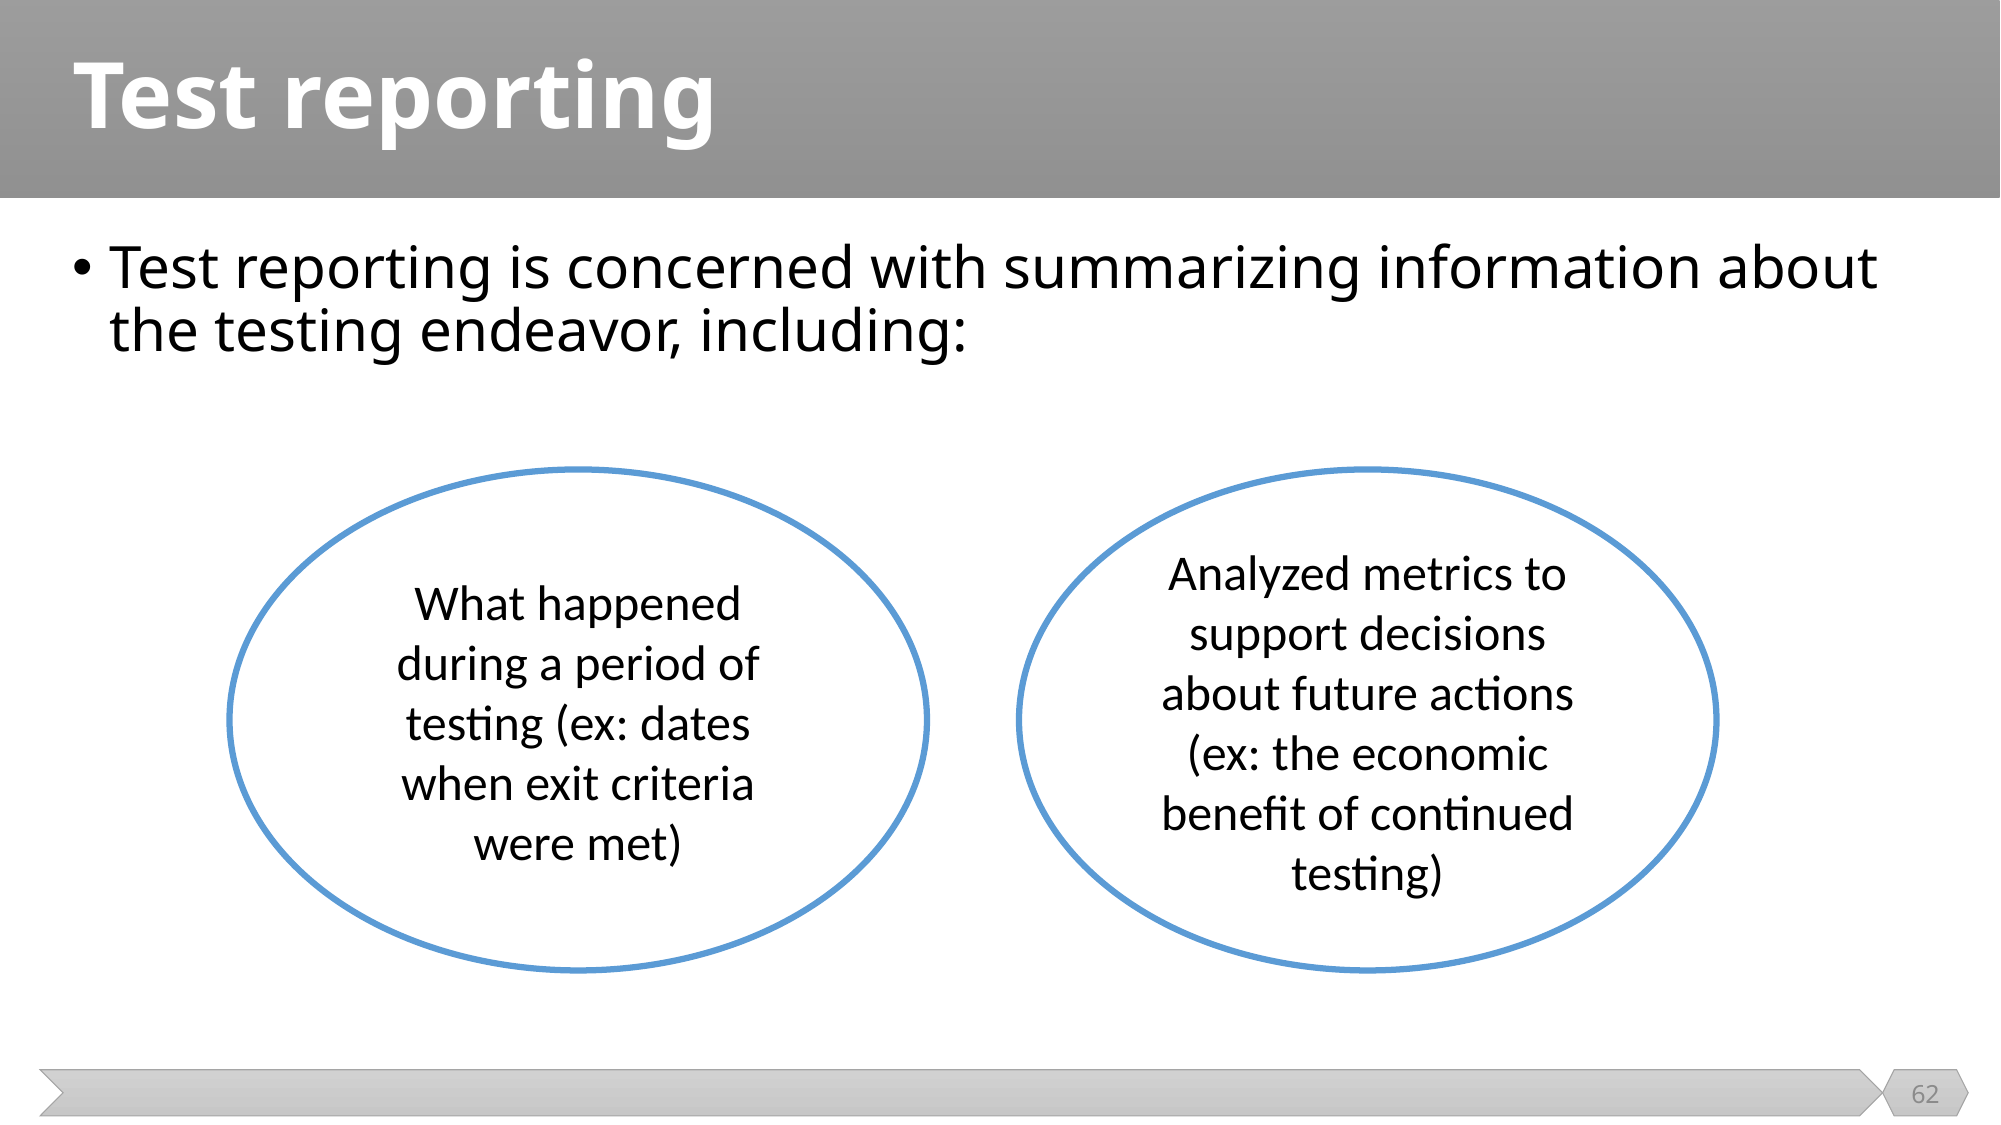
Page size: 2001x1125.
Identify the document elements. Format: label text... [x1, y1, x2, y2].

text_box What happened during a period of testing (ex: dates when exit criteria were met) [228, 468, 929, 972]
text_box Analyzed metrics to support decisions about future actions (ex: the economic benefit of continued testing) [1017, 468, 1718, 972]
title Test reporting [56, 0, 1969, 199]
list Test reporting is concerned with summarizing information about the testing endeavor, including: [56, 230, 1969, 1010]
slide_number 62 [1882, 1065, 1969, 1125]
